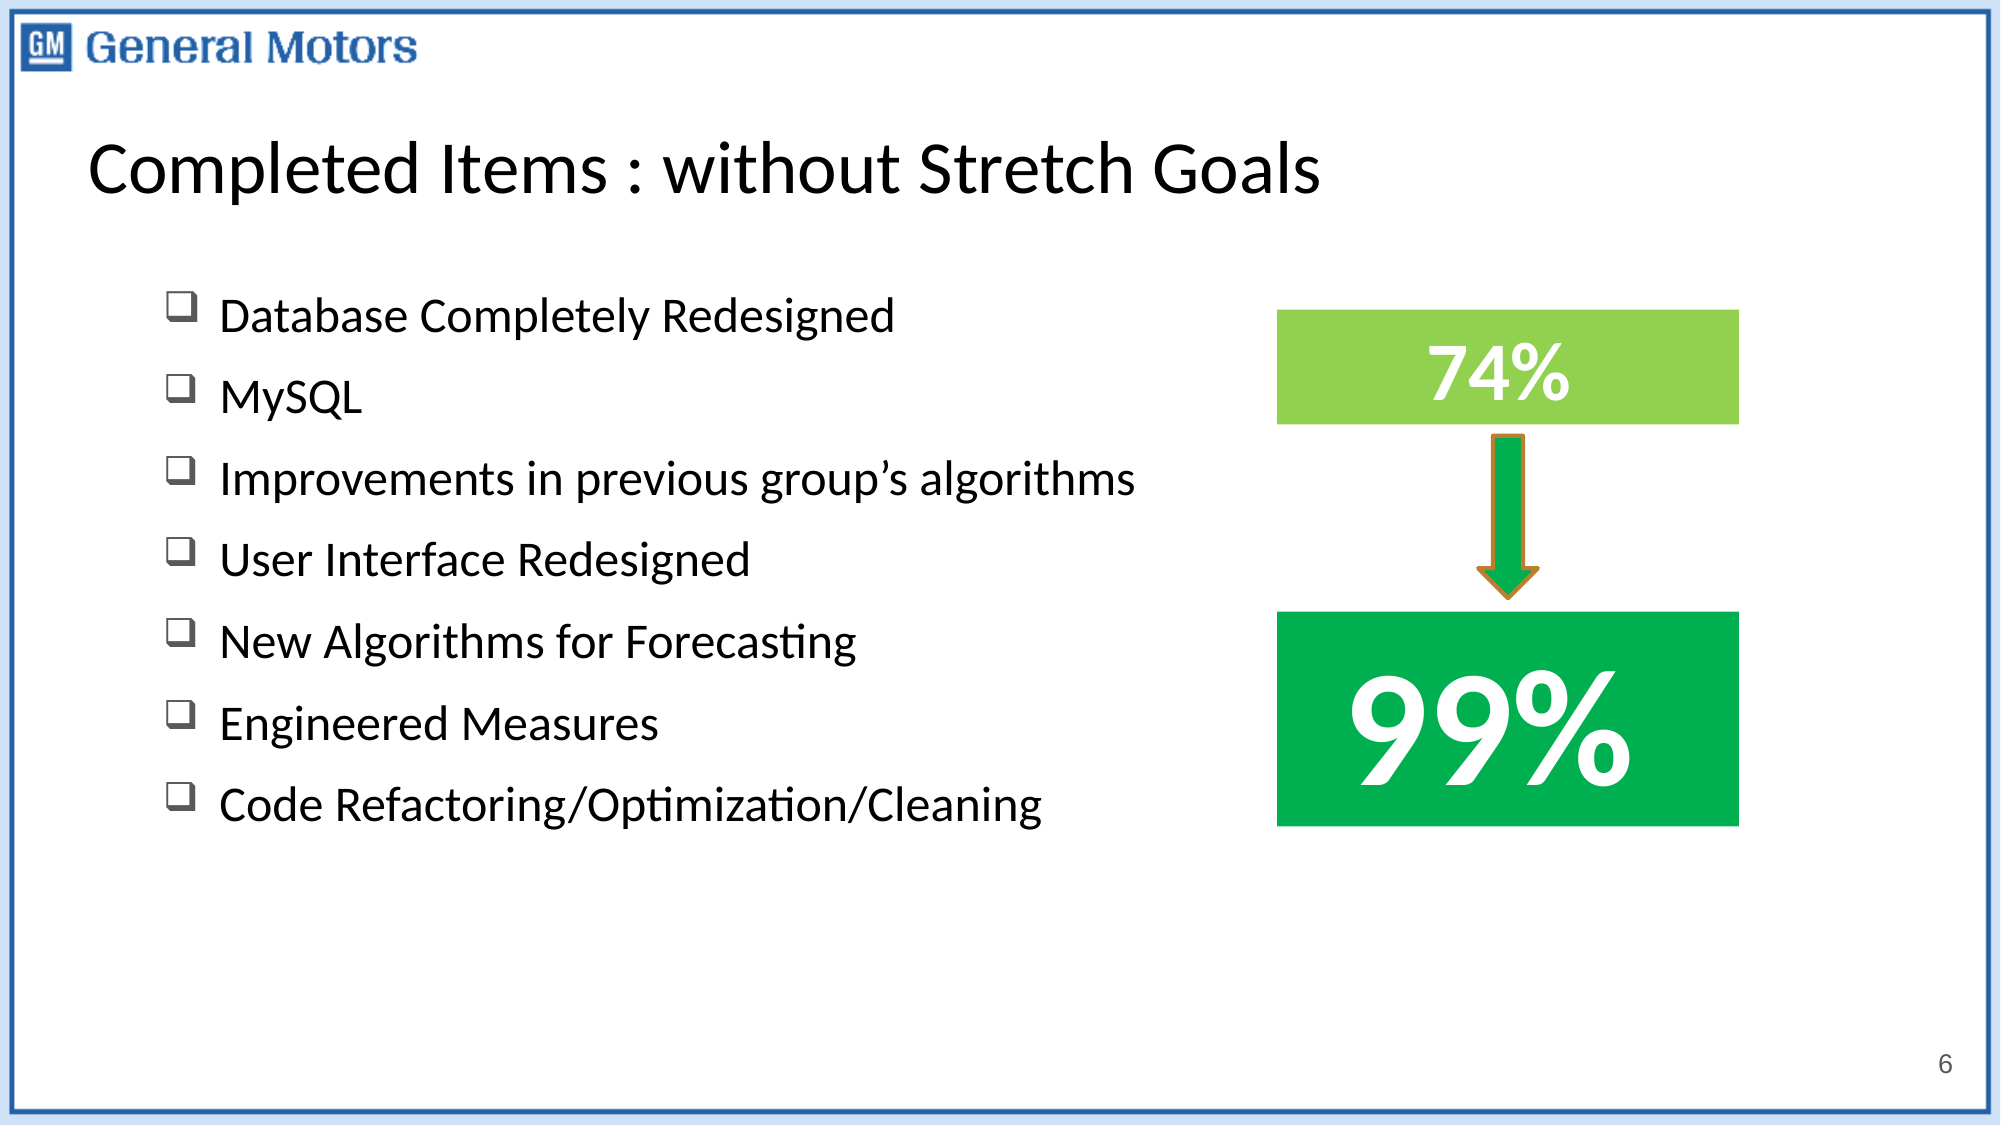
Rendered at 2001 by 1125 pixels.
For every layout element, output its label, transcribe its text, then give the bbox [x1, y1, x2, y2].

list Database Completely Redesigned MySQL Improvements in previous group’s algorithms User Interface Redesigned New Algorithms for Forecasting Engineered Measures Code Refactoring/Optimization/Cleaning [68, 253, 1218, 892]
text_box [1476, 433, 1540, 601]
text_box 99% [1277, 611, 1739, 827]
title Completed Items : without Stretch Goals [68, 98, 1613, 224]
text_box 74% [1277, 309, 1739, 425]
picture [0, 0, 2001, 1125]
slide_number 6 [1853, 1019, 1974, 1106]
